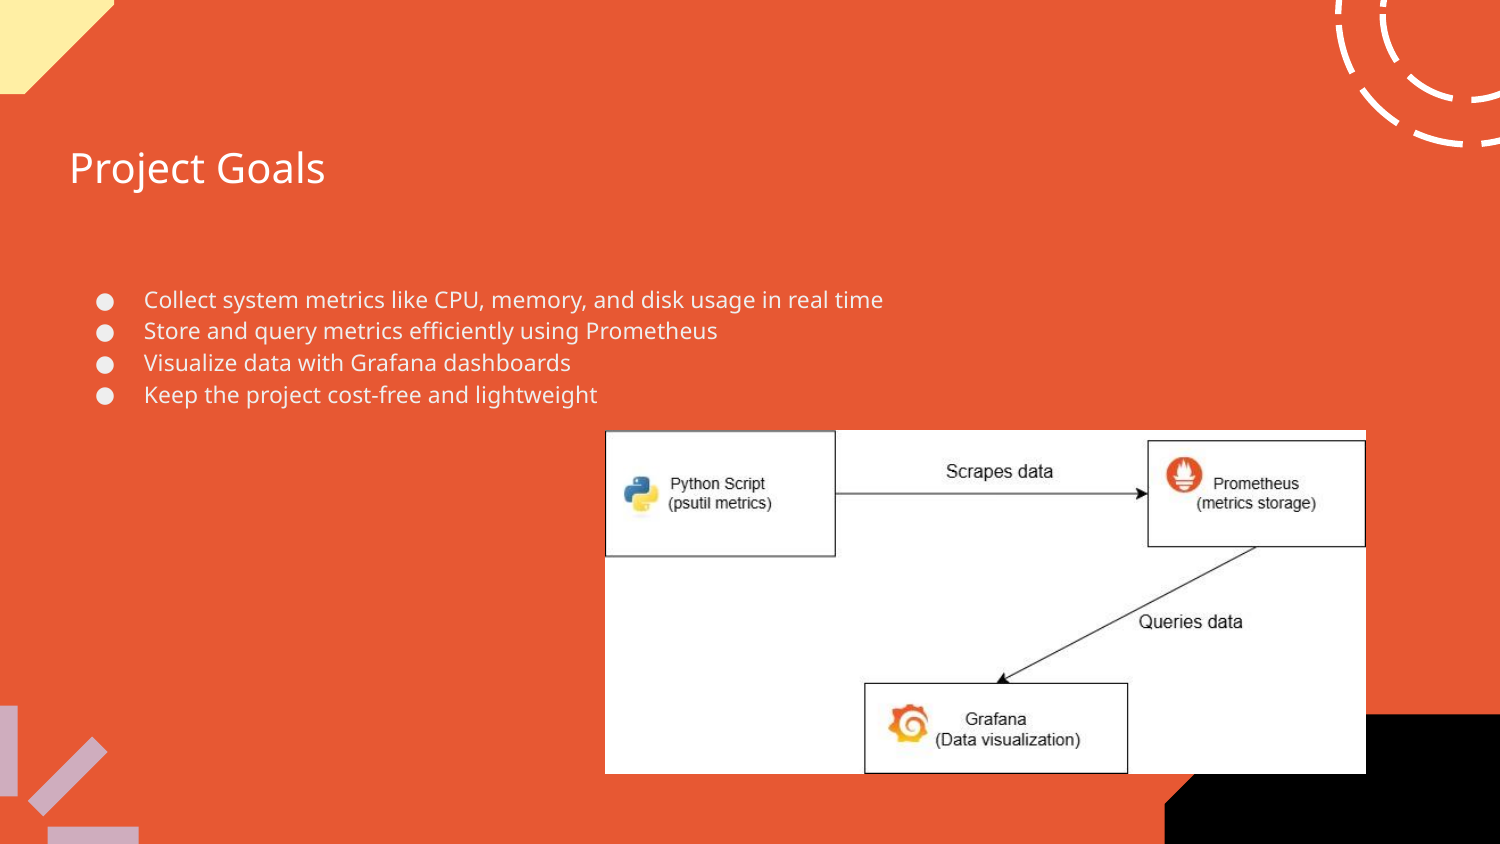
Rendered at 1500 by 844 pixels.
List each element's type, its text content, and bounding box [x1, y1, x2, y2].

picture [605, 430, 1366, 774]
list Collect system metrics like CPU, memory, and disk usage in real time Store and query metrics efficiently using Prometheus Visualize data with Grafana dashboards Keep the project cost-free and lightweight [68, 281, 1197, 628]
title Project Goals [68, 142, 1307, 218]
